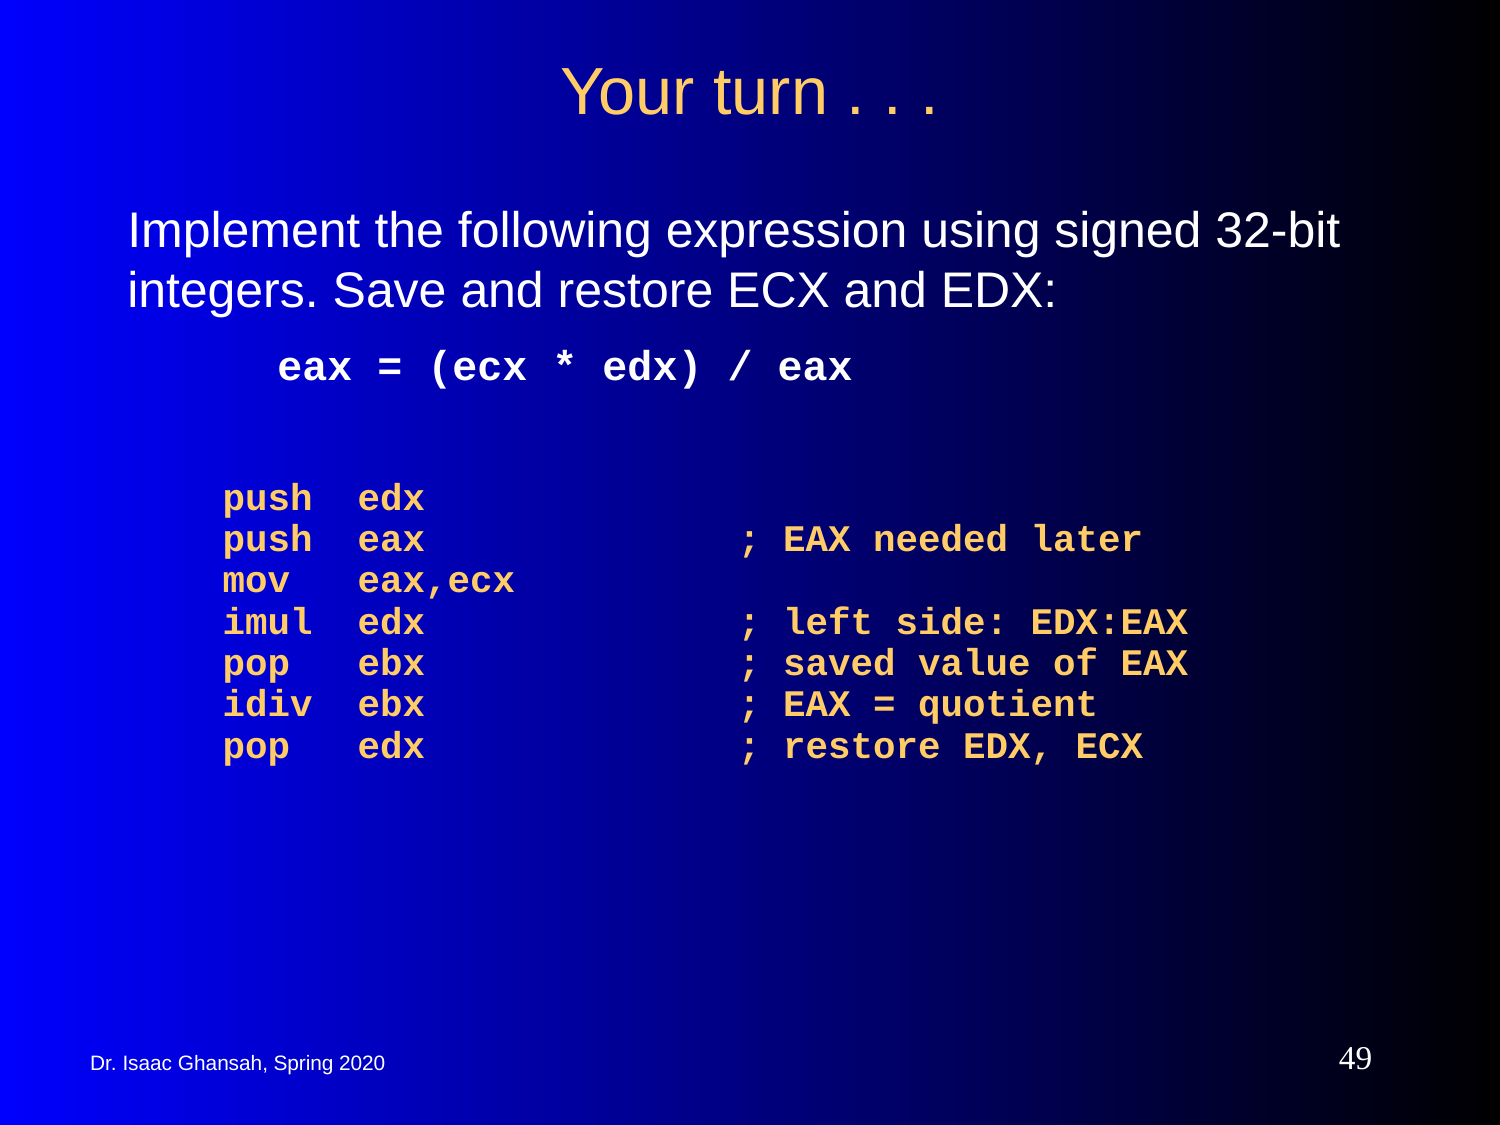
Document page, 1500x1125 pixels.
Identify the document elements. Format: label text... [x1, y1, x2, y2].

title Your turn . . . [112, 37, 1388, 138]
text_box Implement the following expression using signed 32-bit integers. Save and restore ECX and EDX: eax = (ecx * edx) / eax [112, 174, 1375, 411]
text_box push edx push eax ; EAX needed later mov eax,ecx imul edx ; left side: EDX:EAX pop ebx ; saved value of EAX idiv ebx ; EAX = quotient pop edx ; restore EDX, ECX [200, 462, 1288, 825]
slide_number 49 [1224, 1025, 1388, 1088]
footer Dr. Isaac Ghansah, Spring 2020 [75, 1037, 800, 1088]
